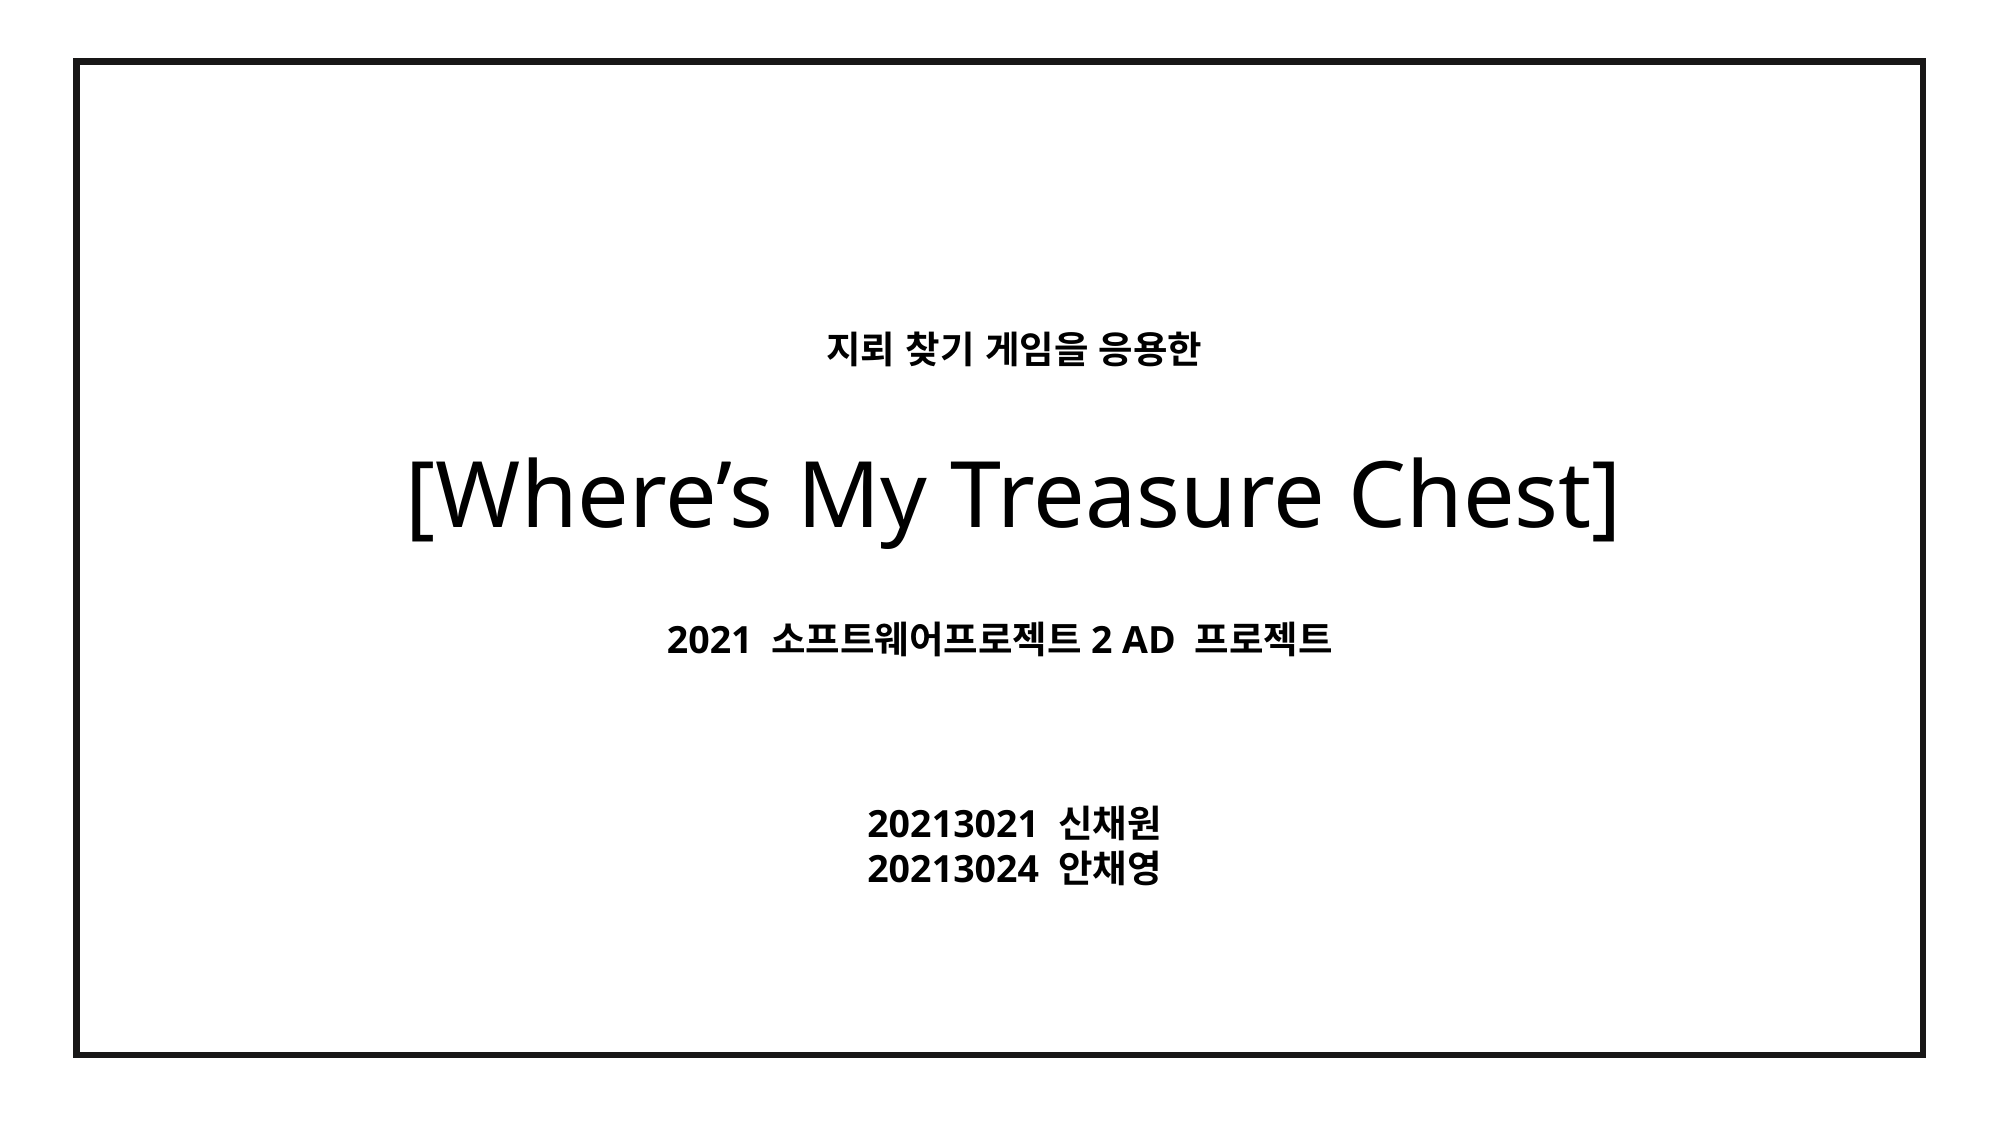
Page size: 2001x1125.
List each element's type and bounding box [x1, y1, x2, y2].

text_box [76, 61, 1924, 1056]
